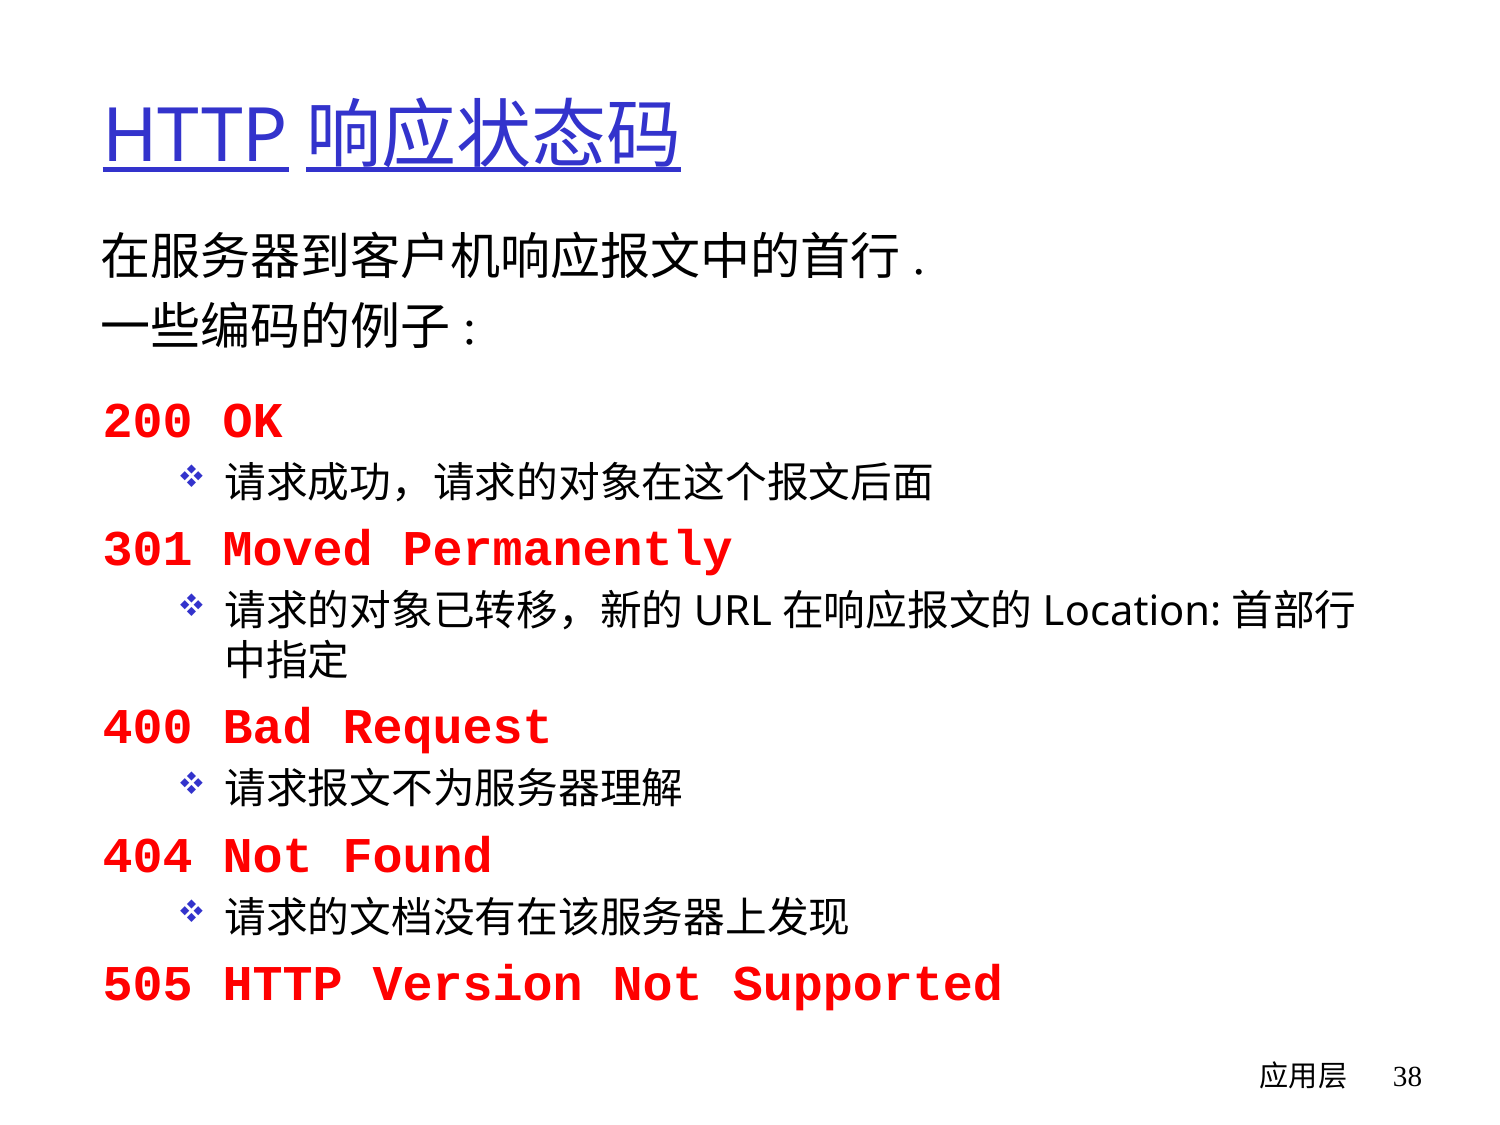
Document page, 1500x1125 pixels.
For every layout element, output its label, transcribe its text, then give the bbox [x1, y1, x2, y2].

footer 应用层 [887, 1049, 1362, 1125]
title HTTP响应状态码 [87, 37, 1363, 225]
list 200 OK 请求成功，请求的对象在这个报文后面 301 Moved Permanently 请求的对象已转移，新的URL在响应报文的Location:首部行中指定 400 Bad Request 请求报文不为服务器理解 404 Not Found 请求的文档没有在该服务器上发现 505 HTTP Version Not Supported [87, 379, 1390, 1125]
slide_number 38 [1362, 1049, 1438, 1125]
text_box 在服务器到客户机响应报文中的首行. 一些编码的例子: [85, 217, 1347, 302]
